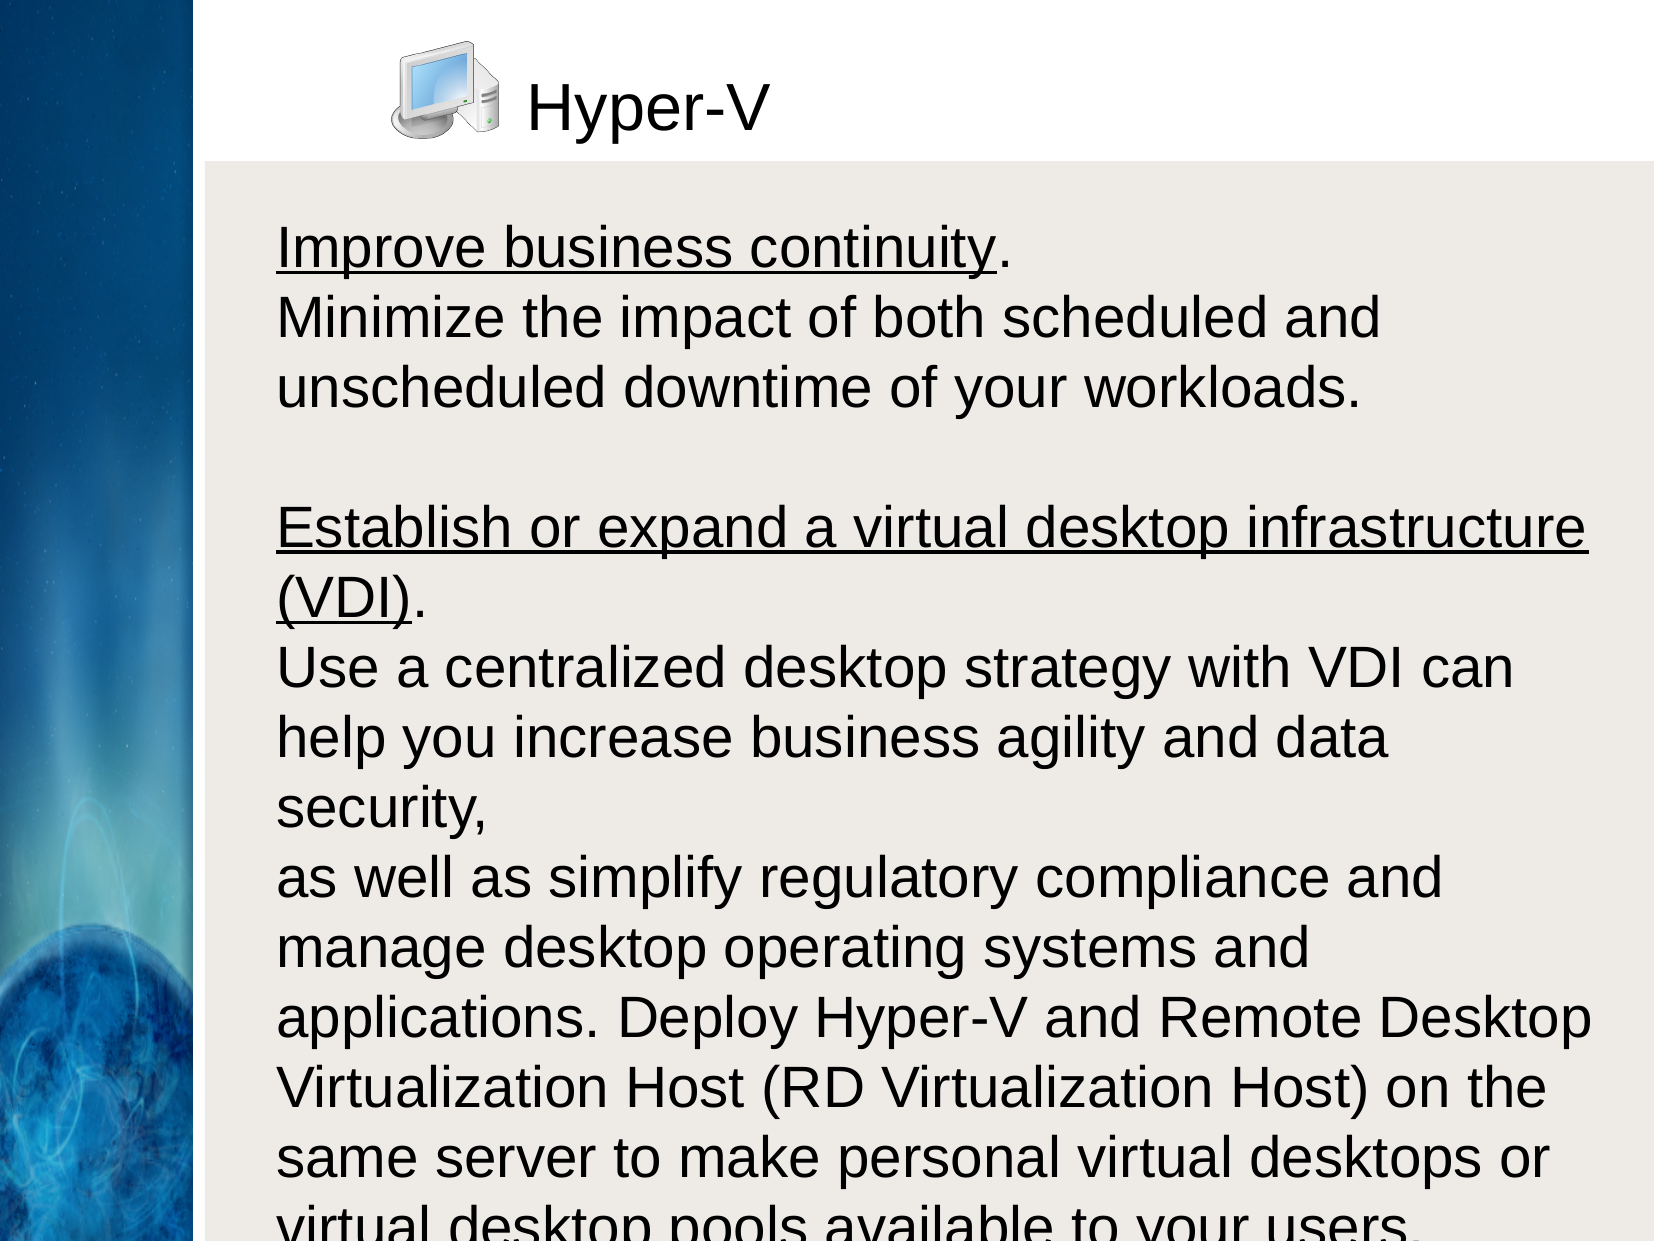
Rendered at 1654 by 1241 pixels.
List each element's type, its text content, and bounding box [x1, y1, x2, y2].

text_box [204, 161, 1654, 1241]
picture [0, 0, 194, 1241]
text_box Hyper-V [511, 56, 1316, 147]
text_box Improve business continuity. Minimize the impact of both scheduled and unscheduled downtime of your workloads. Establish or expand a virtual desktop infrastructure (VDI). Use a centralized desktop strategy with VDI can help you increase business agility and data security, as well as simplify regulatory compliance and manage desktop operating systems and applications. Deploy Hyper-V and Remote Desktop Virtualization Host (RD Virtualization Host) on the same server to make personal virtual desktops or virtual desktop pools available to your users. [261, 201, 1619, 1210]
text_box Agenda [198, 56, 1571, 249]
picture [391, 40, 499, 139]
